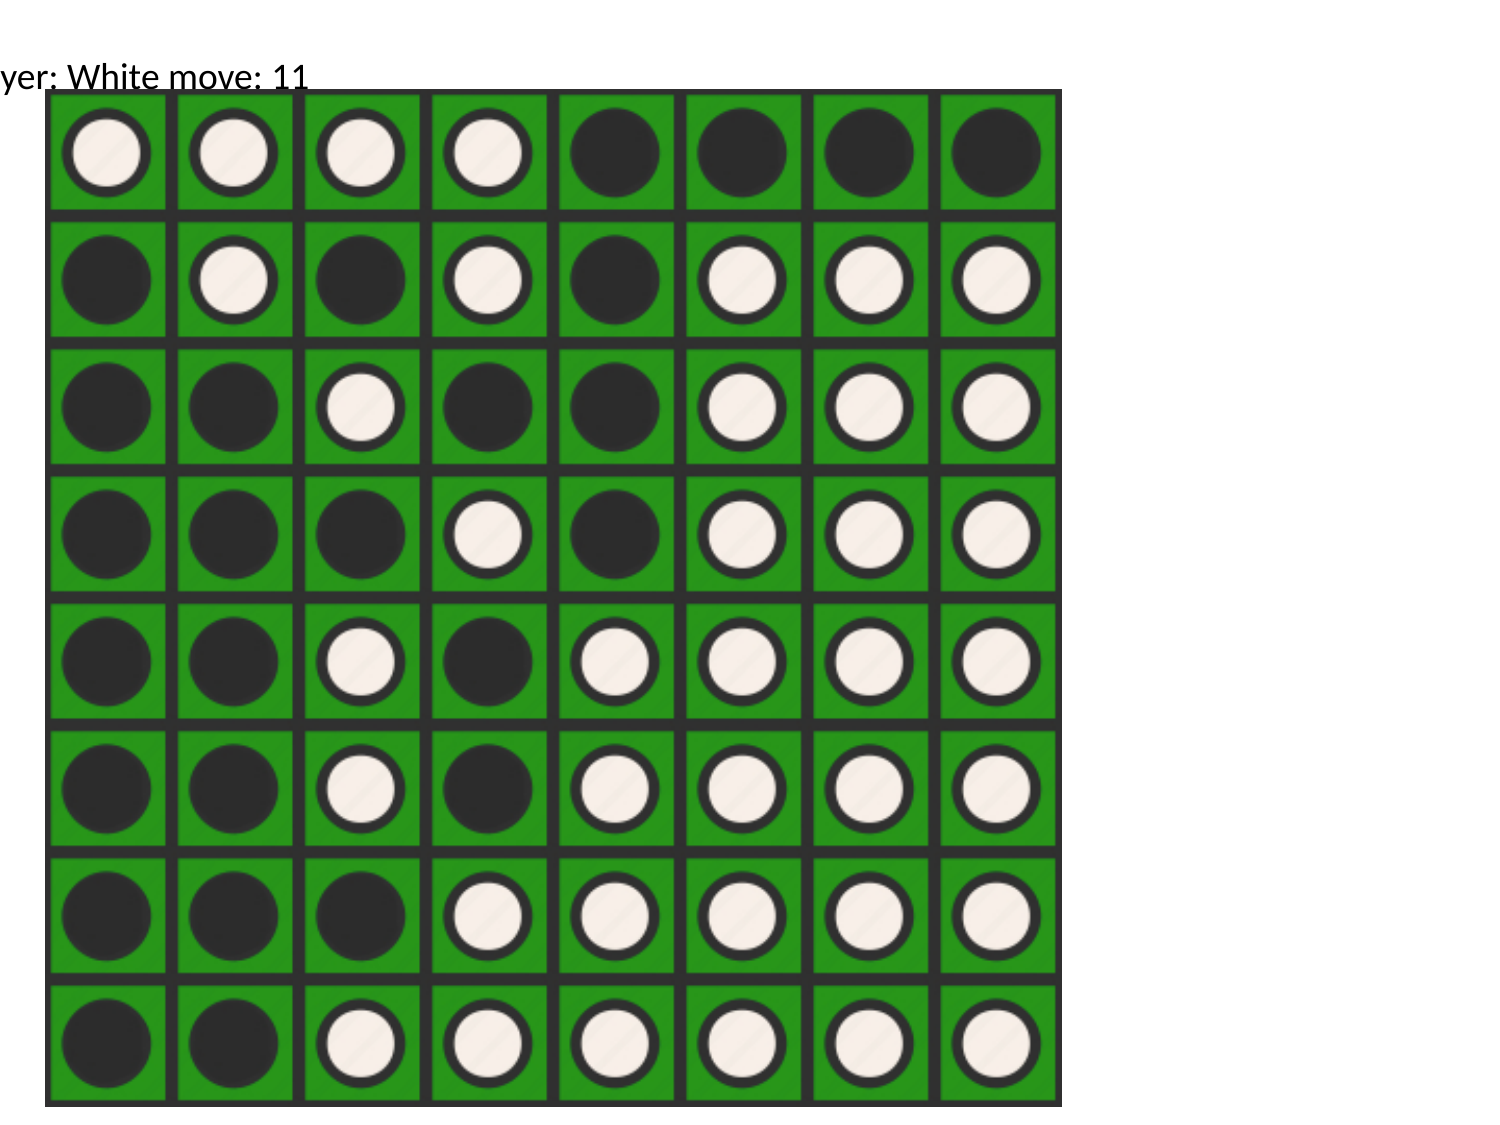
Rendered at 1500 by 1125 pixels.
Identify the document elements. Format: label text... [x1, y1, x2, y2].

text_box turn: 60 player: White move: 11 [0, 44, 325, 105]
picture [44, 89, 1062, 1107]
